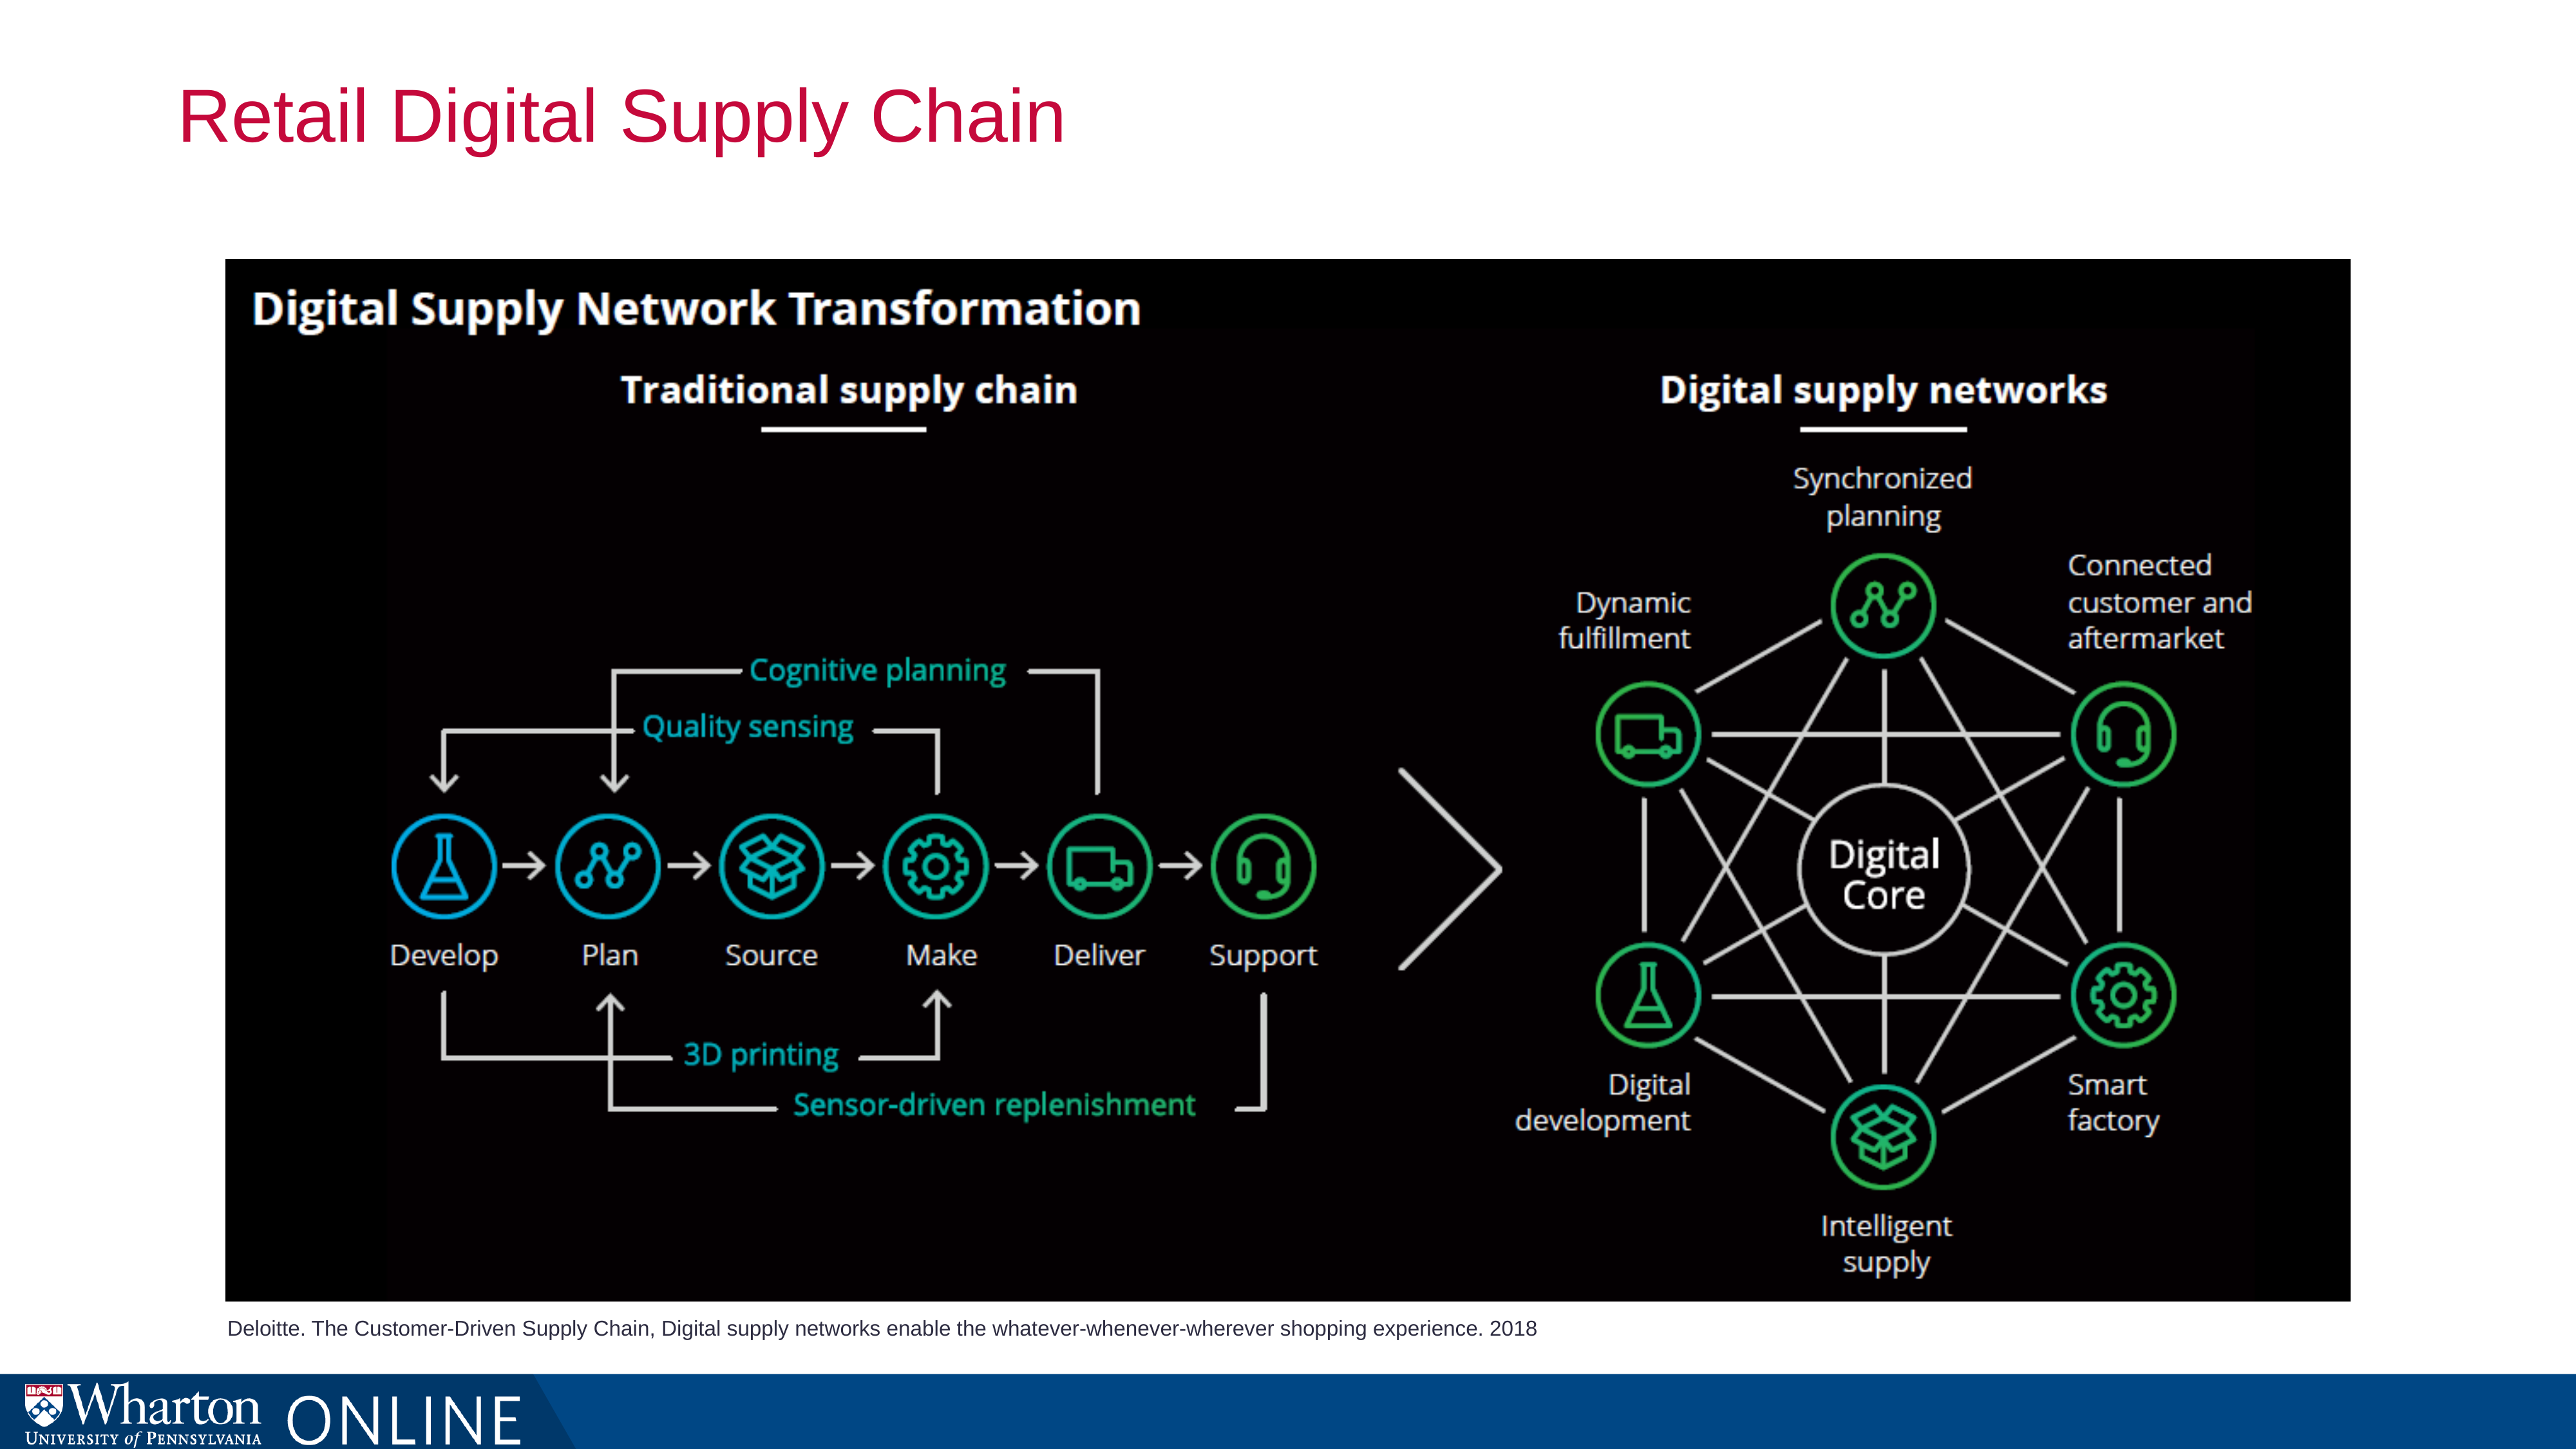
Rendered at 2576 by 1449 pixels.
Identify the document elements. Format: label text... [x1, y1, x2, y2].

picture [225, 259, 2351, 1302]
text_box Deloitte. The Customer-Driven Supply Chain, Digital supply networks enable the whatever-whenever-wherever shopping experience. 2018 [218, 1304, 2344, 1350]
title Retail Digital Supply Chain [176, 77, 2400, 179]
picture [25, 1381, 520, 1448]
